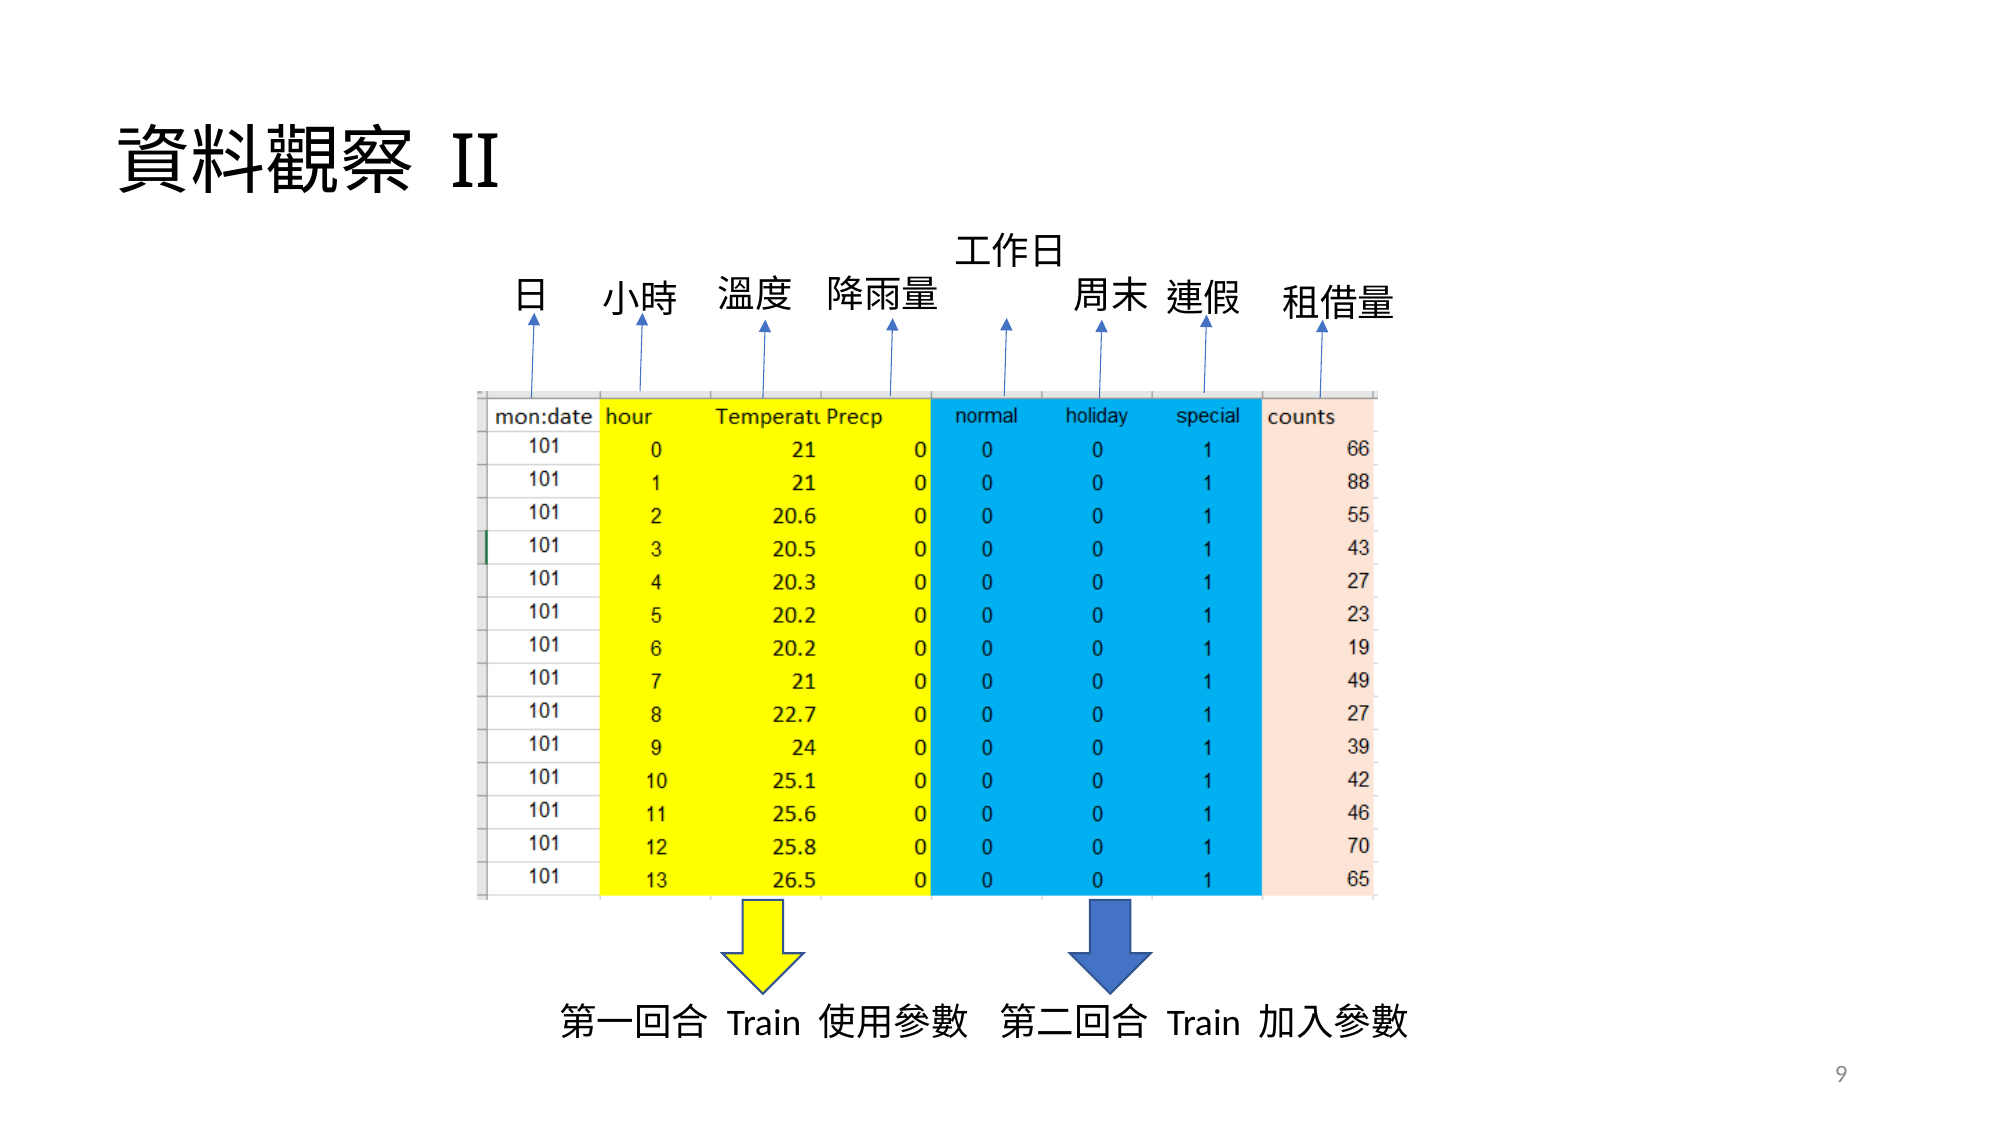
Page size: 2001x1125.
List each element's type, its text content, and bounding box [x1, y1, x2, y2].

text_box 周末 [1059, 263, 1167, 324]
text_box 溫度 [703, 262, 811, 323]
text_box 第二回合 Train 加入參數 [984, 990, 1427, 1051]
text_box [762, 319, 766, 398]
text_box [719, 900, 806, 990]
text_box 連假 [1151, 266, 1259, 327]
text_box 第一回合 Train 使用參數 [544, 990, 984, 1051]
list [477, 391, 1378, 900]
text_box 降雨量 [811, 262, 963, 323]
title 資料觀察 II [100, 54, 1826, 272]
slide_number 9 [1412, 1042, 1863, 1103]
text_box 租借量 [1267, 271, 1436, 332]
text_box 工作日 [939, 219, 1091, 280]
text_box [1067, 900, 1154, 990]
text_box 小時 [588, 267, 711, 328]
text_box 日 [497, 263, 552, 324]
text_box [531, 312, 535, 399]
